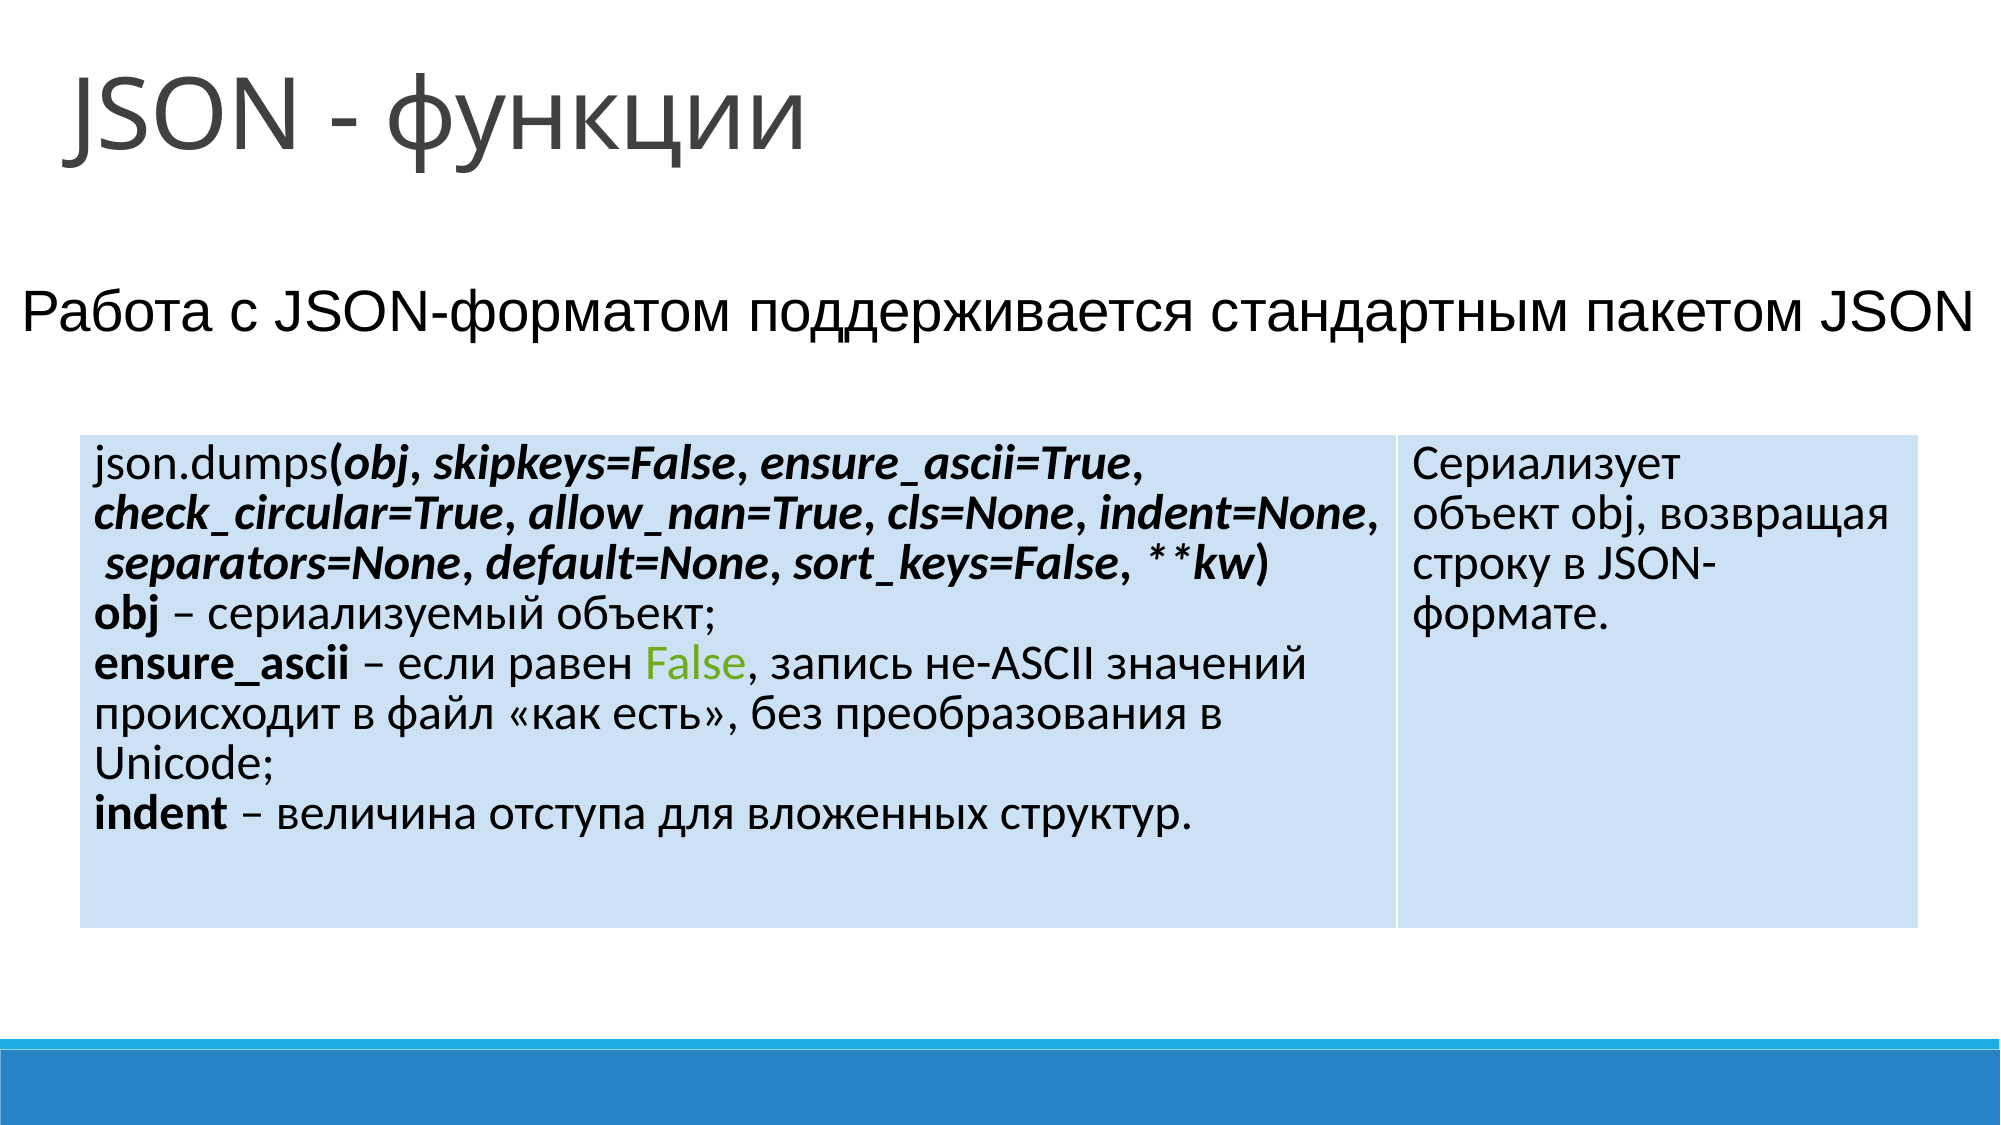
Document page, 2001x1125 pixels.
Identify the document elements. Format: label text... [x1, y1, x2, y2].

title JSON - функции [55, 47, 1950, 178]
table_header json.dumps(obj, skipkeys=False, ensure_ascii=True, check_circular=True, allow_nan=True, cls=None, indent=None, separators=None, default=None, sort_keys=False, **kw) obj – сериализуемый объект; ensure_ascii – если равен False, запись не-ASCII значений происходит в файл «как есть», без преобразования в Unicode; indent – величина отступа для вложенных структур. [80, 435, 1396, 928]
text_box Работа с JSON-форматом поддерживается стандартным пакетом JSON [20, 273, 2000, 369]
table_header Сериализует объект obj, возвращая строку в JSON-формате. [1398, 435, 1918, 928]
